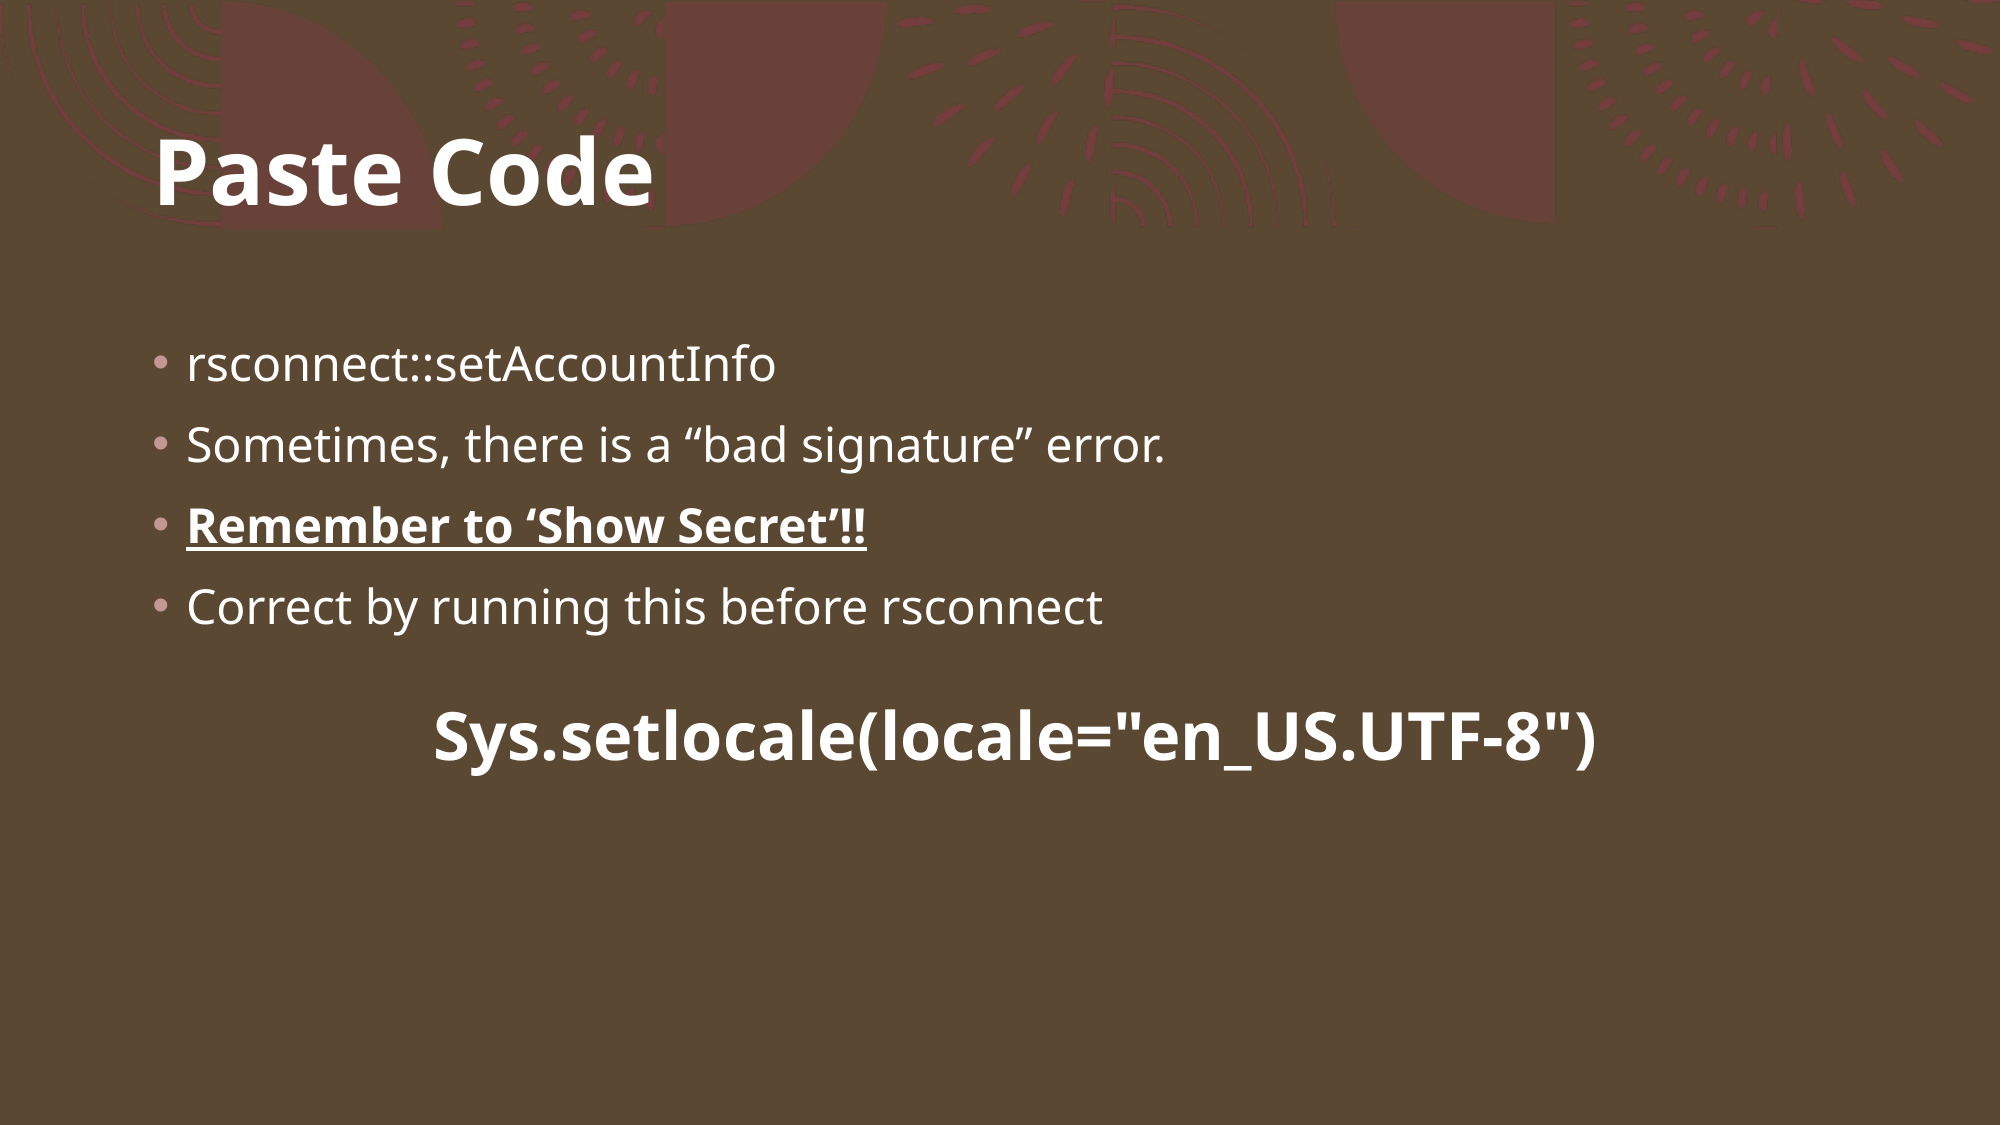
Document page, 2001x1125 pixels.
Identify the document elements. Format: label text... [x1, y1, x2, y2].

text_box Sys.setlocale(locale="en_US.UTF-8") [418, 686, 1613, 782]
title Paste Code [137, 60, 1863, 278]
list rsconnect::setAccountInfo Sometimes, there is a “bad signature” error. Remember to ‘Show Secret’!! Correct by running this before rsconnect [137, 319, 1863, 643]
